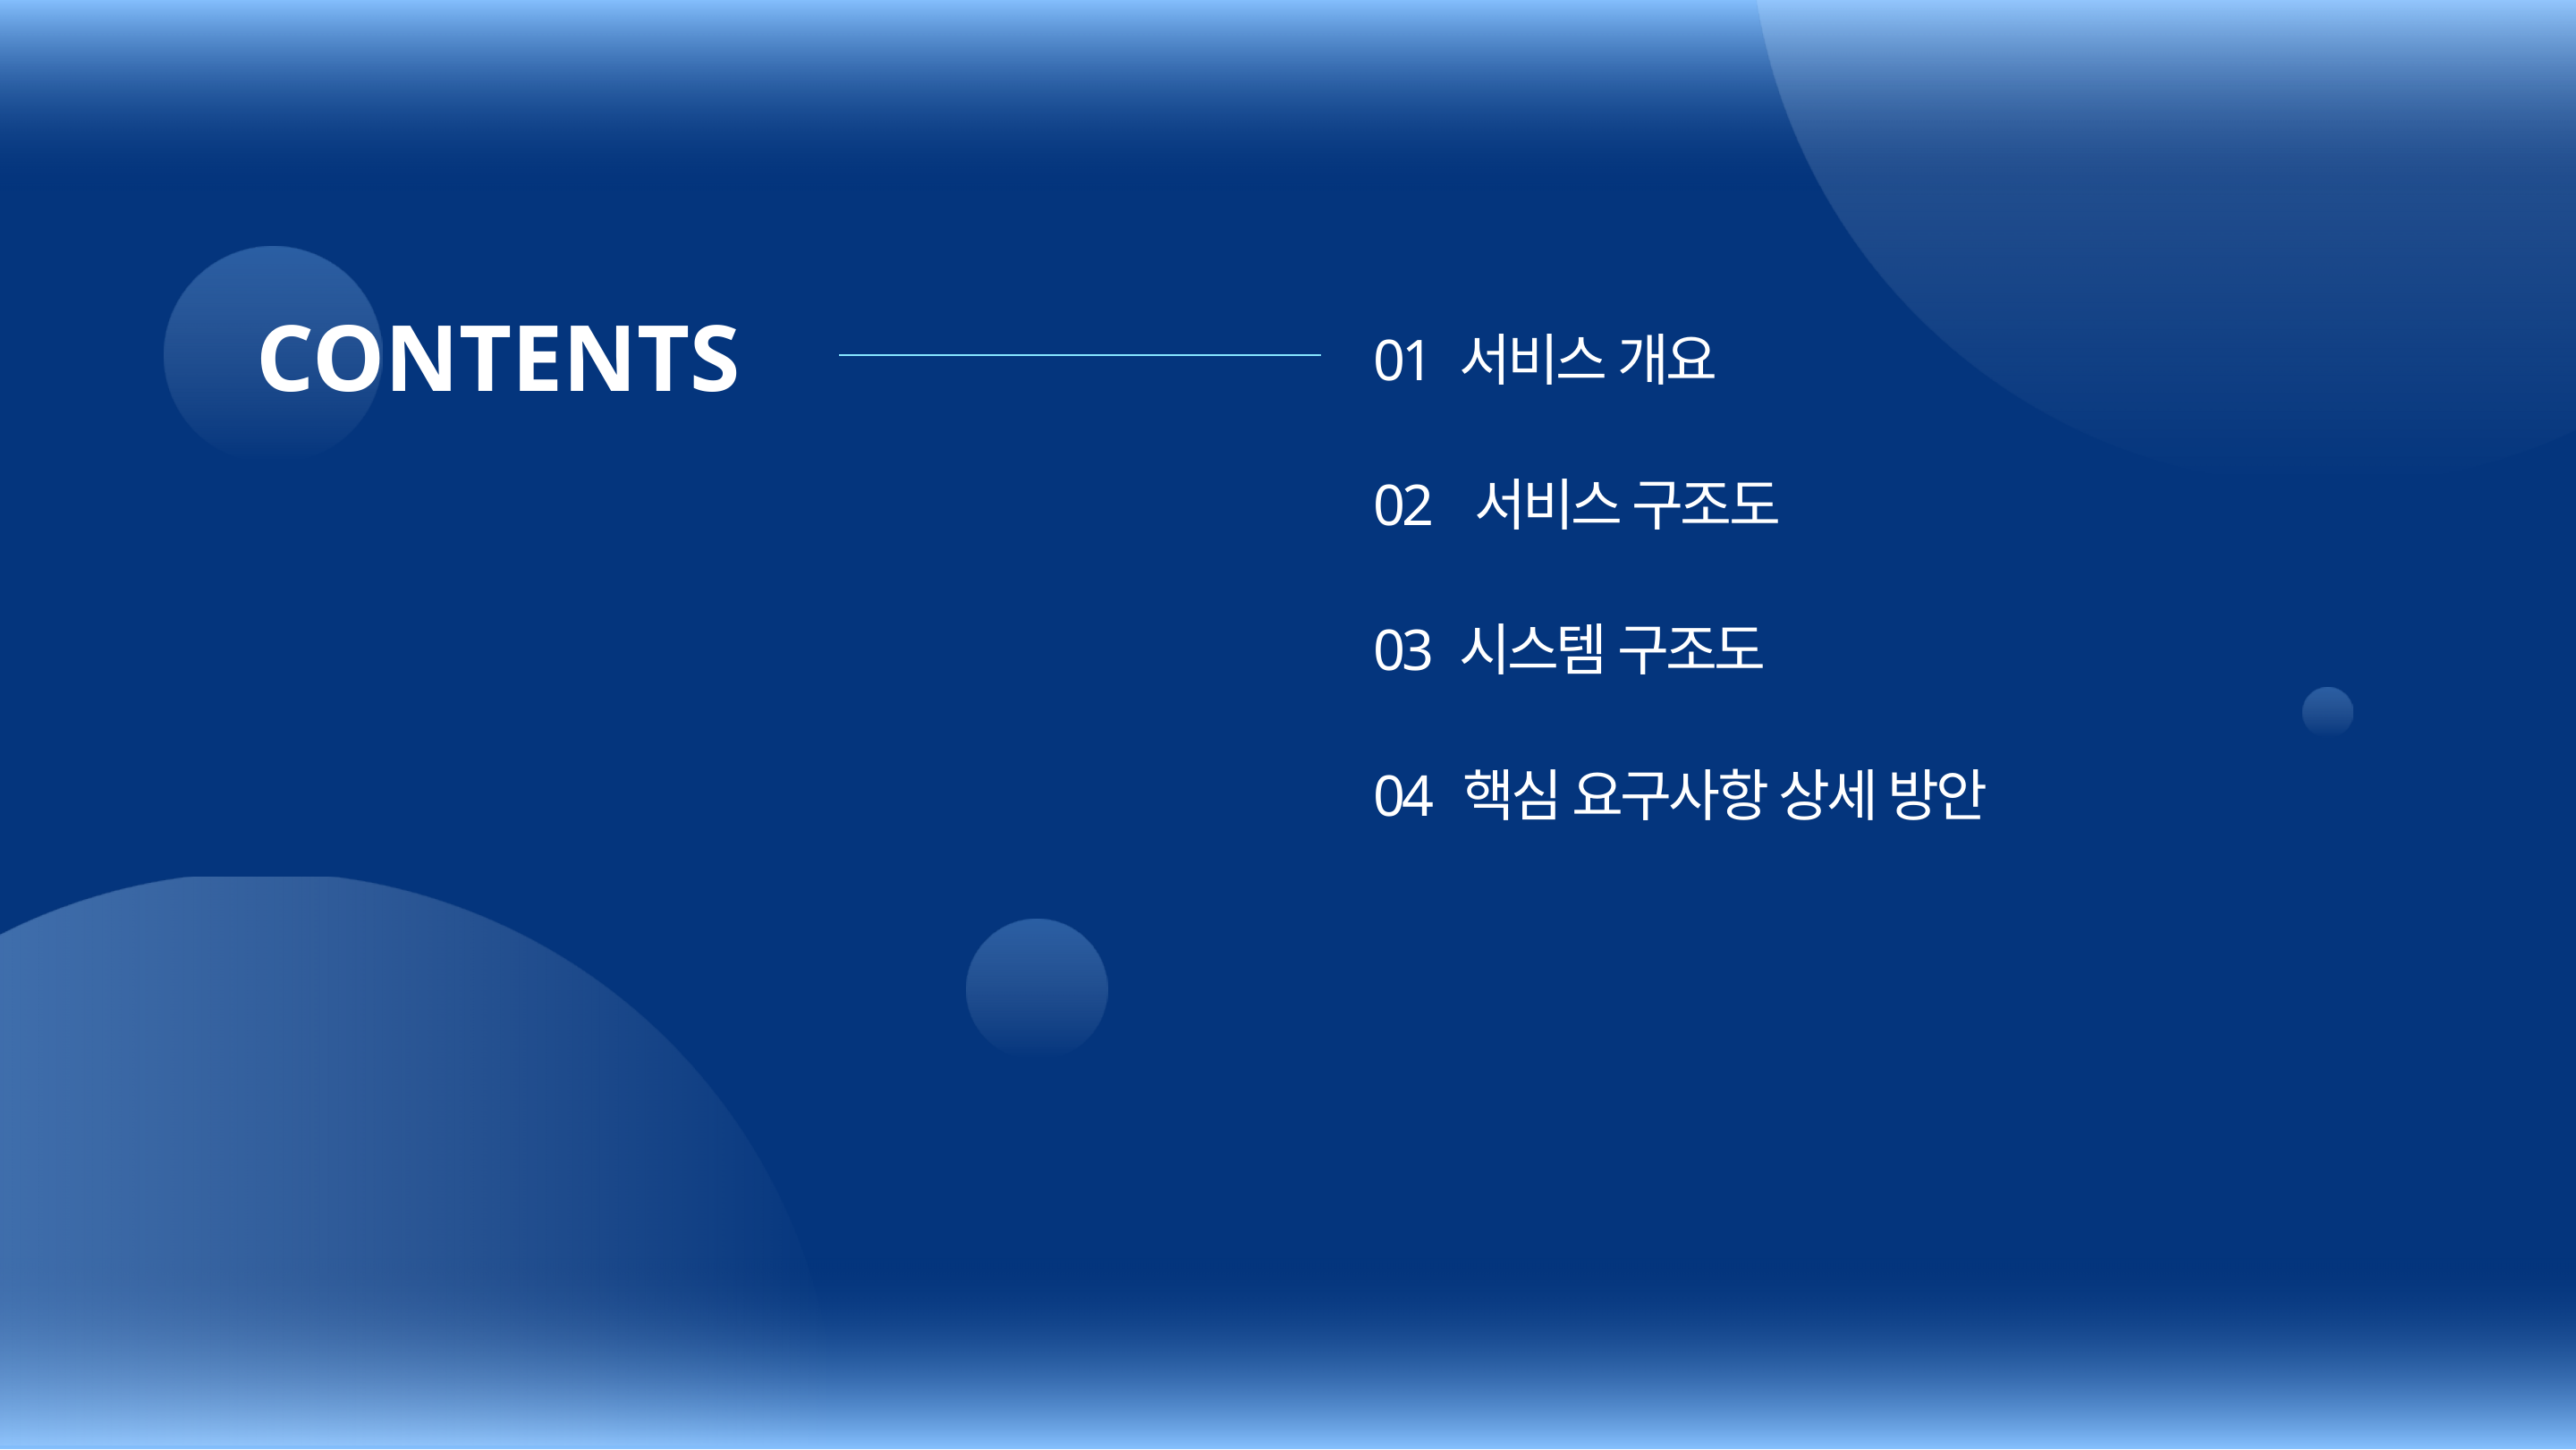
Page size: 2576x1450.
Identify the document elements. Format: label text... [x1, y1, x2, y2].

text_box 02 서비스 구조도 [1373, 469, 2509, 537]
picture [0, 0, 2576, 1449]
text_box 03 시스템 구조도 [1373, 614, 2509, 683]
text_box 01 서비스 개요 [1373, 324, 2509, 392]
text_box CONTENTS [256, 300, 1063, 411]
text_box 04 핵심 요구사항 상세 방안 [1373, 759, 2509, 827]
